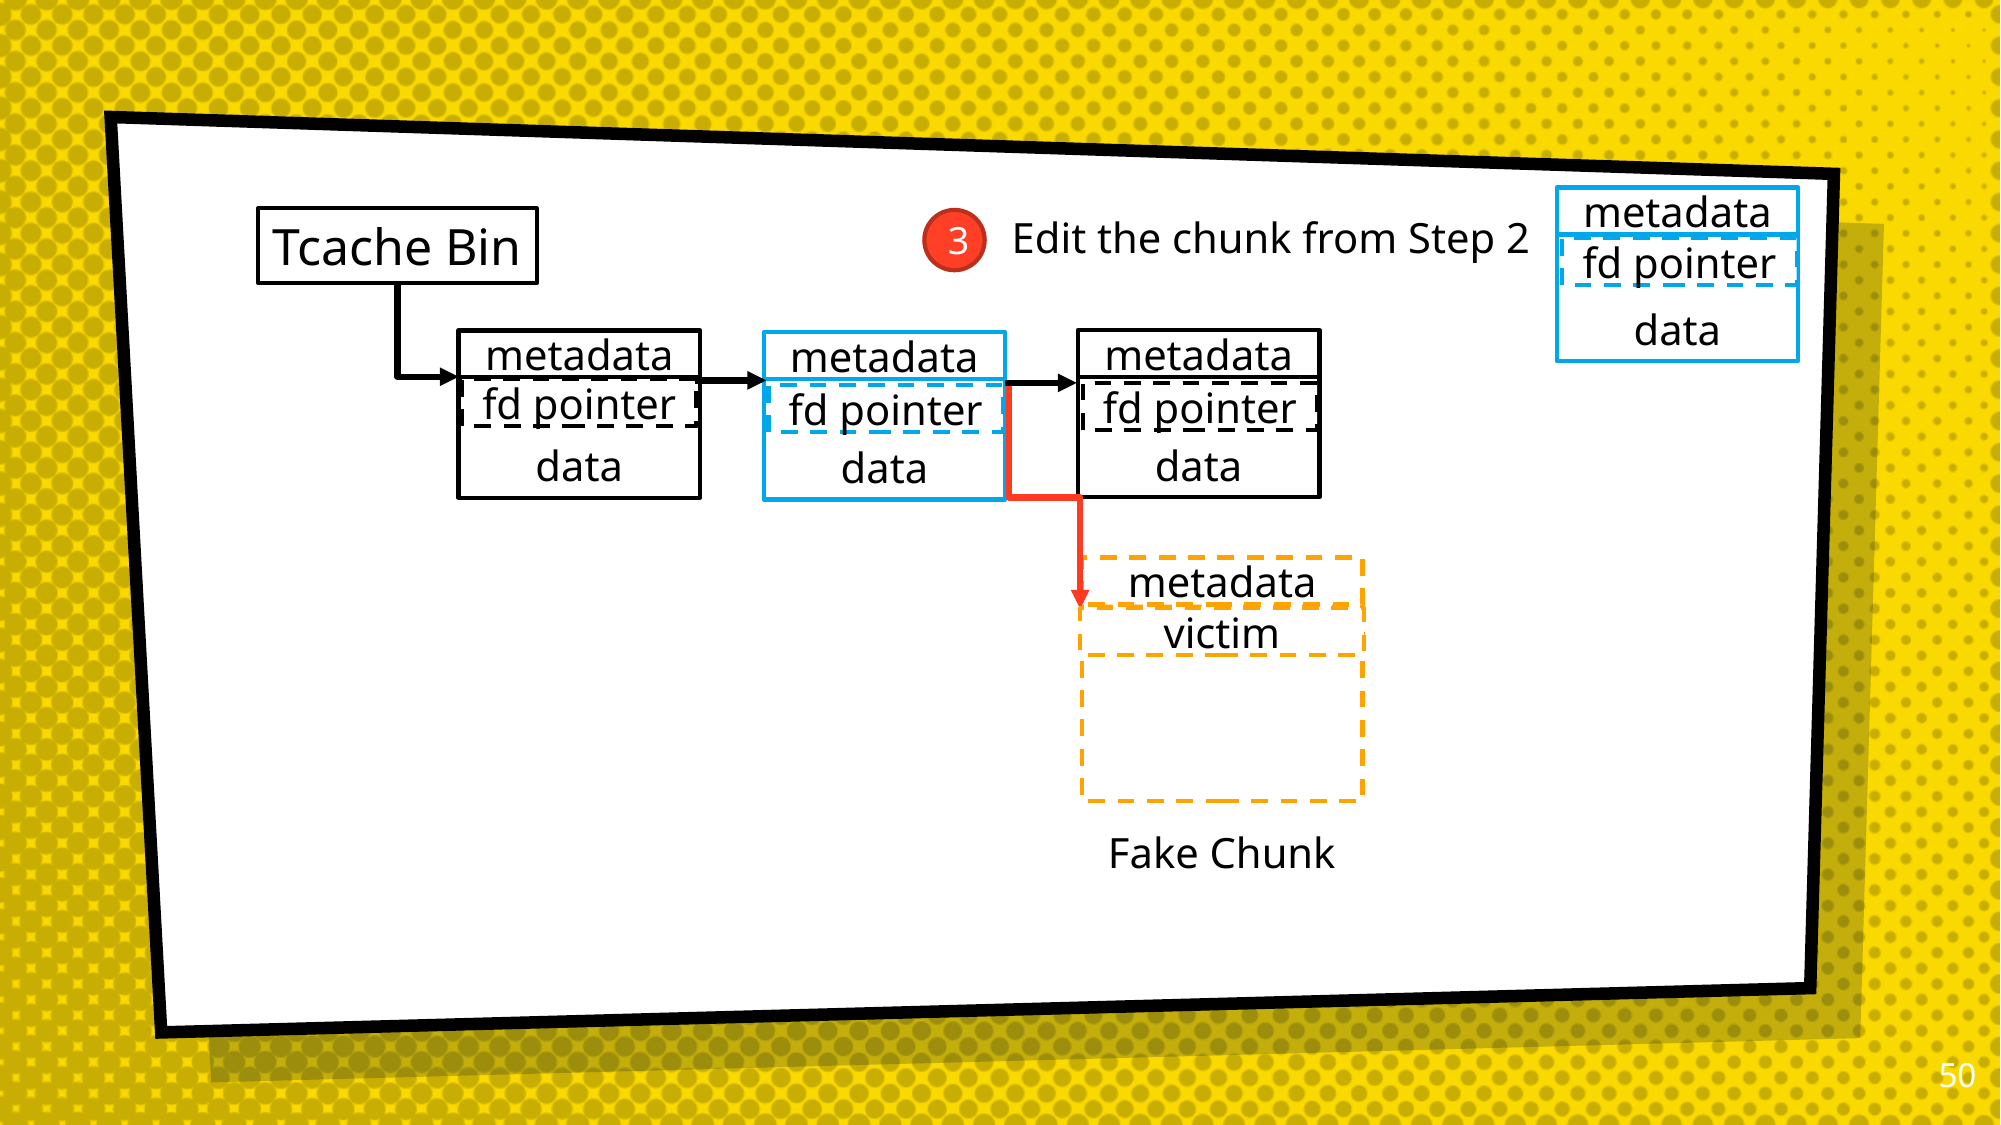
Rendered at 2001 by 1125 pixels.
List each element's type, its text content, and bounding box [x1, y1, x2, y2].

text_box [1077, 329, 1320, 498]
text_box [381, 300, 475, 362]
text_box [763, 331, 1006, 500]
text_box Edit the chunk from Step 2 [995, 196, 1551, 279]
text_box 3 [922, 207, 987, 273]
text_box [1008, 386, 1081, 609]
slide_number 49 [1871, 1038, 1992, 1125]
text_box Tcache Bin [256, 206, 539, 285]
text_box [1556, 187, 1799, 362]
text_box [458, 330, 701, 498]
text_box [1081, 557, 1363, 886]
